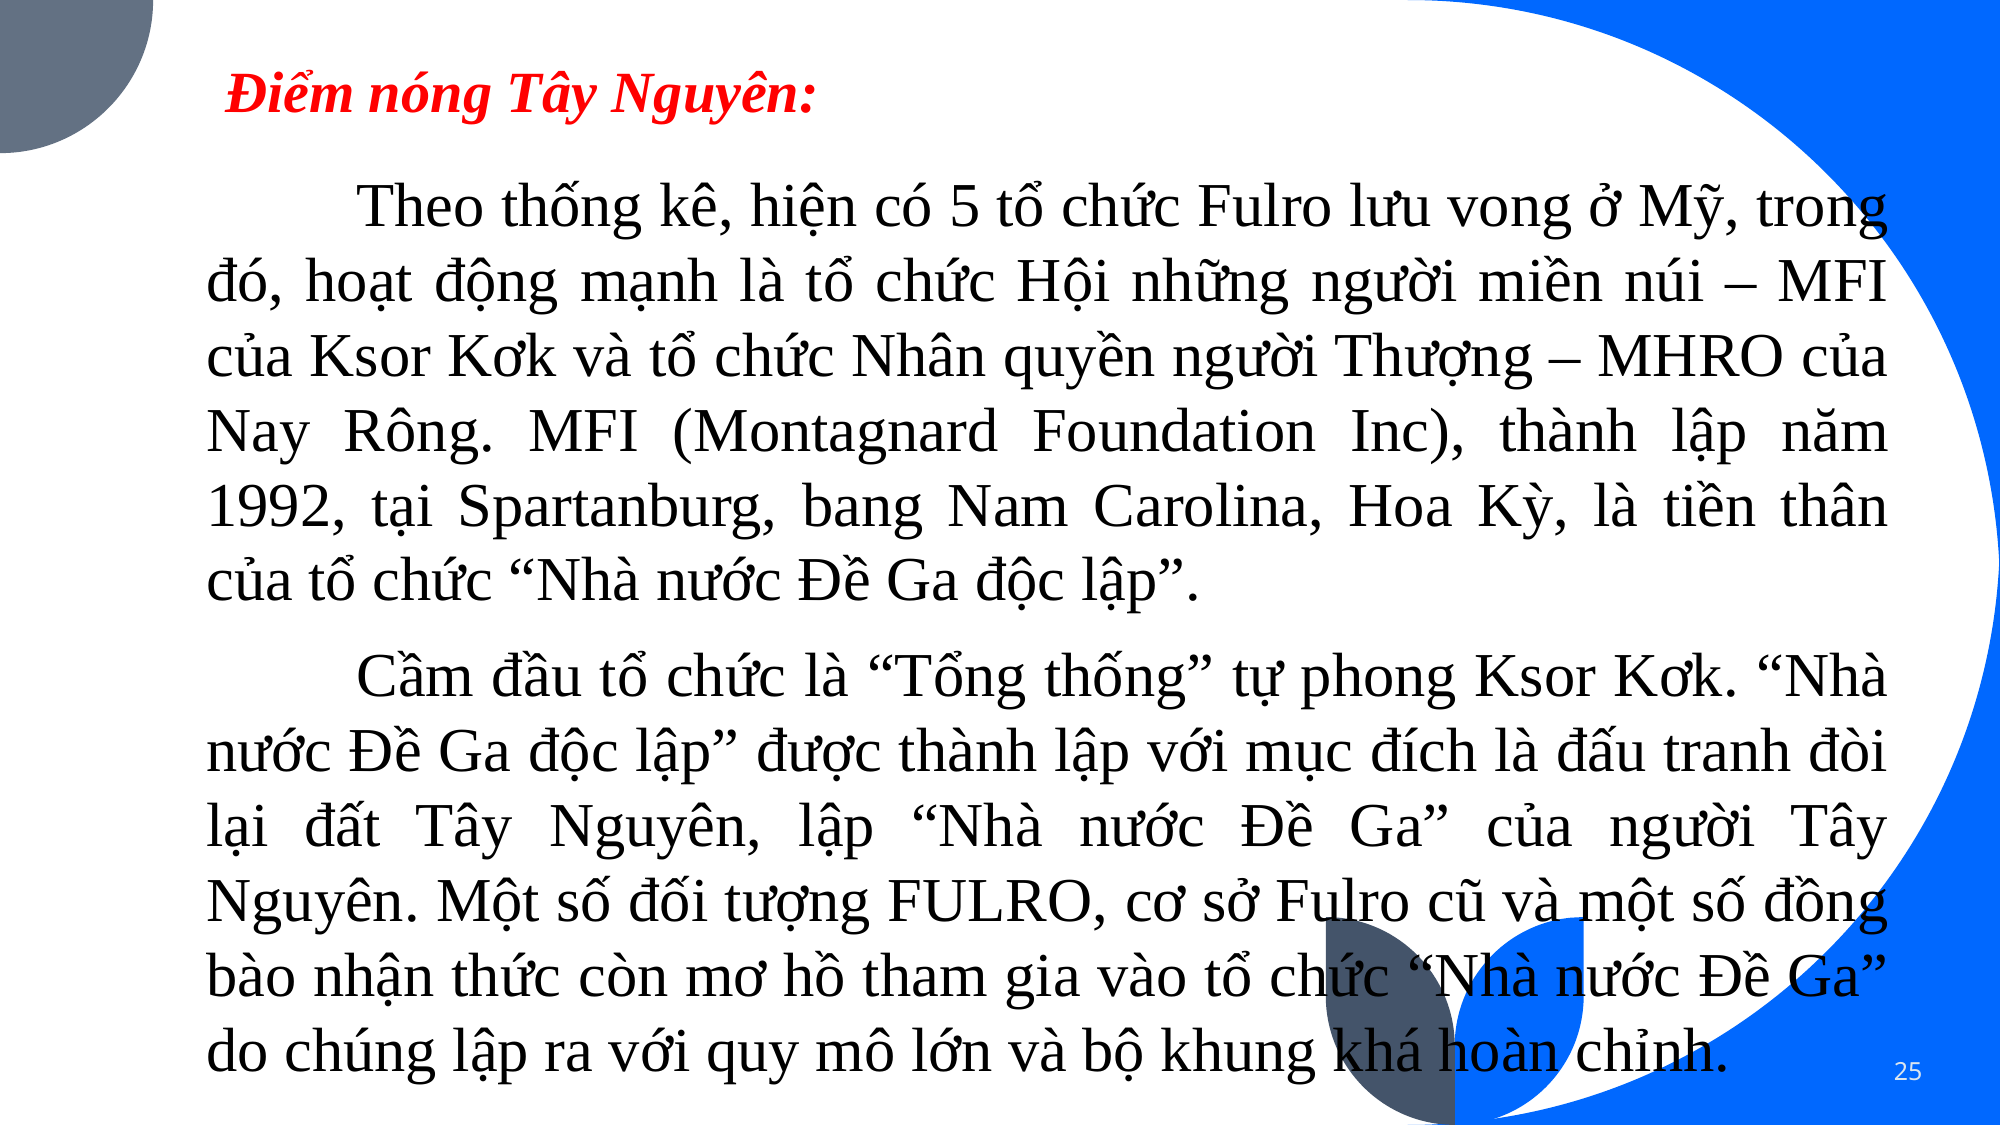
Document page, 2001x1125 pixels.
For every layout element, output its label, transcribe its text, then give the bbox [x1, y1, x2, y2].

slide_number 25 [1665, 1042, 1938, 1103]
list Theo thống kê, hiện có 5 tổ chức Fulro lưu vong ở Mỹ, trong đó, hoạt động mạnh là tổ chức Hội những người miền núi – MFI của Ksor Kơk và tổ chức Nhân quyền người Thượng – MHRO của Nay Rông. MFI (Montagnard Foundation Inc), thành lập năm 1992, tại Spartanburg, bang Nam Carolina, Hoa Kỳ, là tiền thân của tổ chức “Nhà nước Đề Ga độc lập”. Cầm đầu tổ chức là “Tổng thống” tự phong Ksor Kơk. “Nhà nước Đề Ga độc lập” được thành lập với mục đích là đấu tranh đòi lại đất Tây Nguyên, lập “Nhà nước Đề Ga” của người Tây Nguyên. Một số đối tượng FULRO, cơ sở Fulro cũ và một số đồng bào nhận thức còn mơ hồ tham gia vào tổ chức “Nhà nước Đề Ga” do chúng lập ra với quy mô lớn và bộ khung khá hoàn chỉnh. [191, 156, 1906, 1071]
list Điểm nóng Tây Nguyên: [210, 54, 1000, 157]
